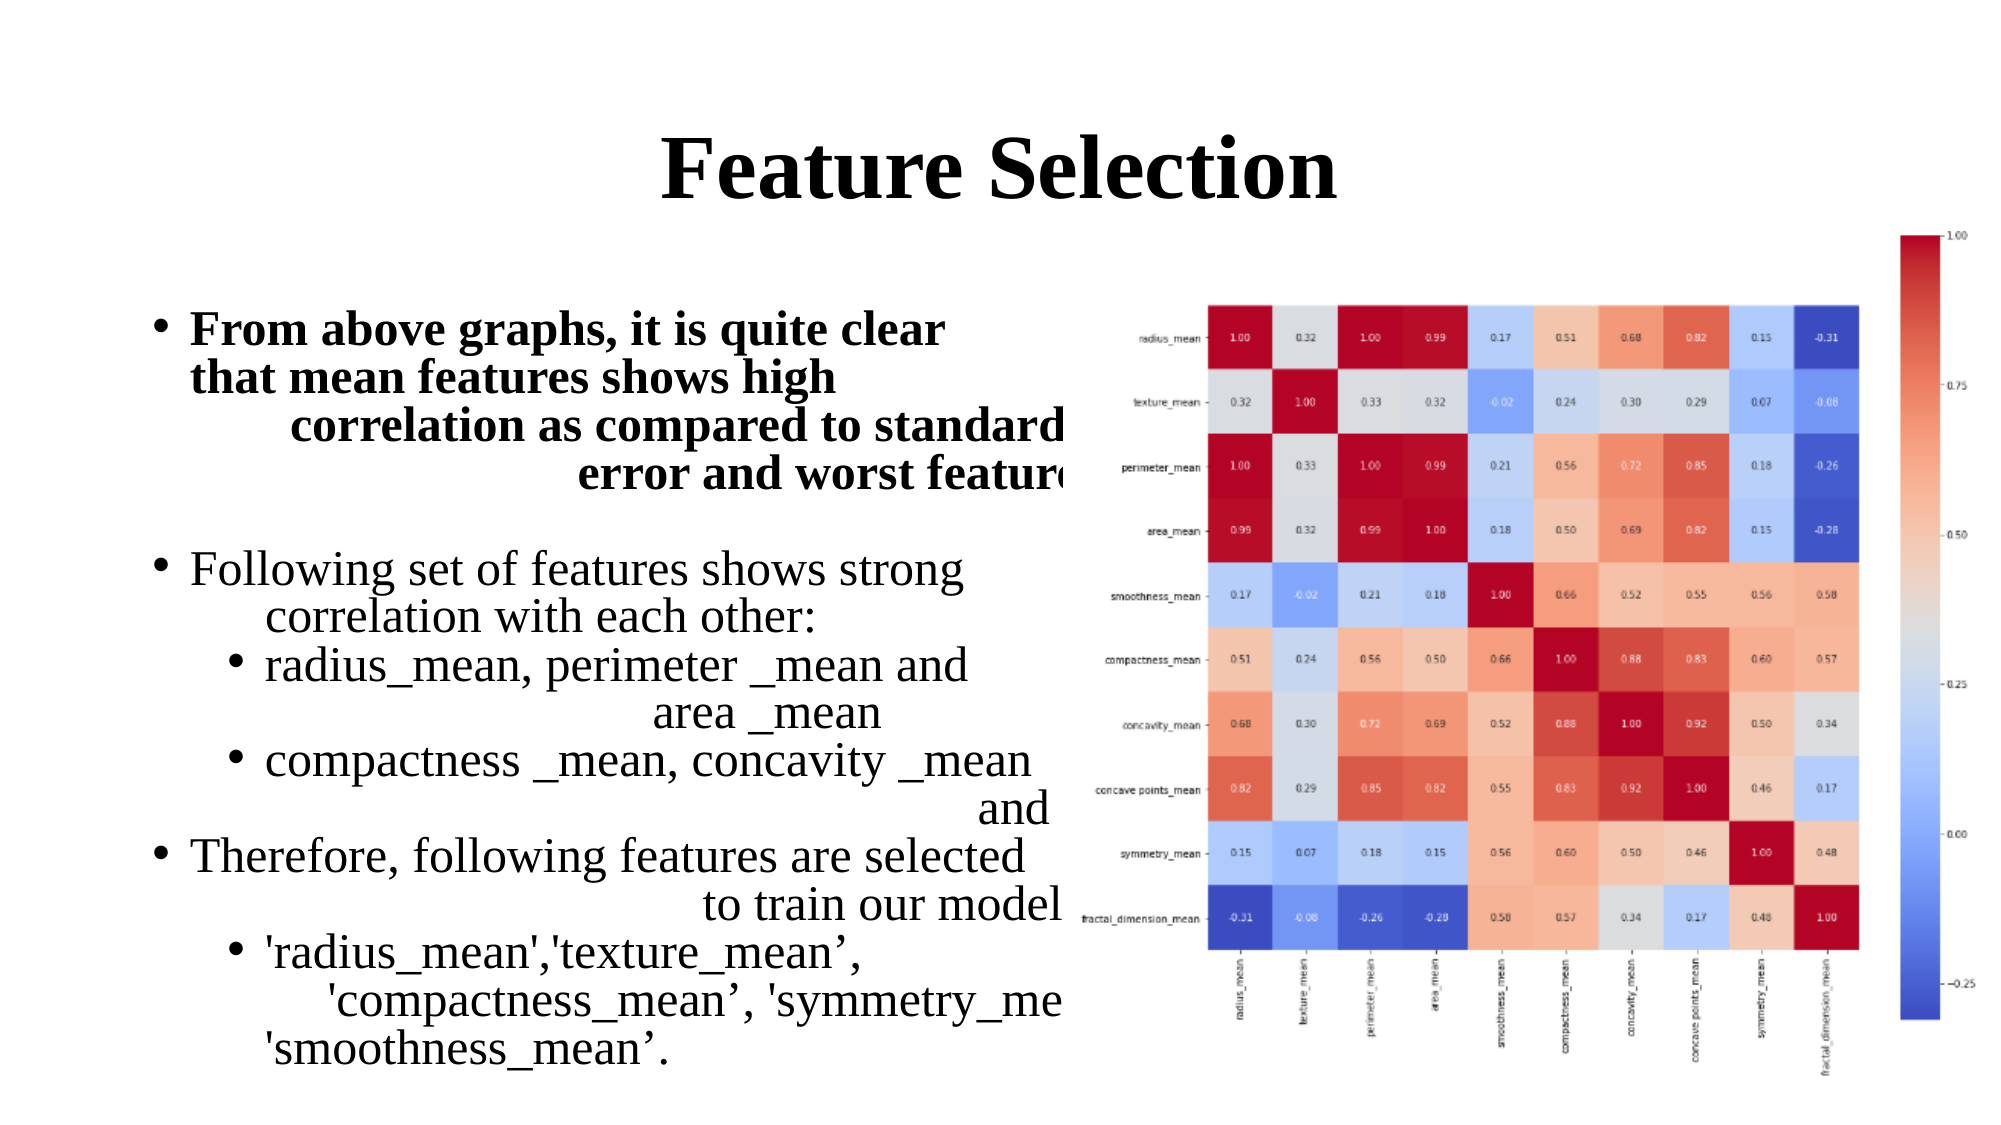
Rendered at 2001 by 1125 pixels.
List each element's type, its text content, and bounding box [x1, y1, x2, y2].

title Feature Selection [137, 59, 1863, 278]
picture [1063, 231, 2000, 1085]
list From above graphs, it is quite clear that mean features shows high correlation as compared to standard error and worst features. Following set of features shows strong correlation with each other: radius_mean, perimeter _mean and area _mean compactness _mean, concavity _mean and concave points _mean Therefore, following features are selected to train our models: 'radius_mean','texture_mean’, 'compactness_mean’, 'symmetry_mean’ , 'smoothness_mean’. [137, 299, 1063, 1085]
